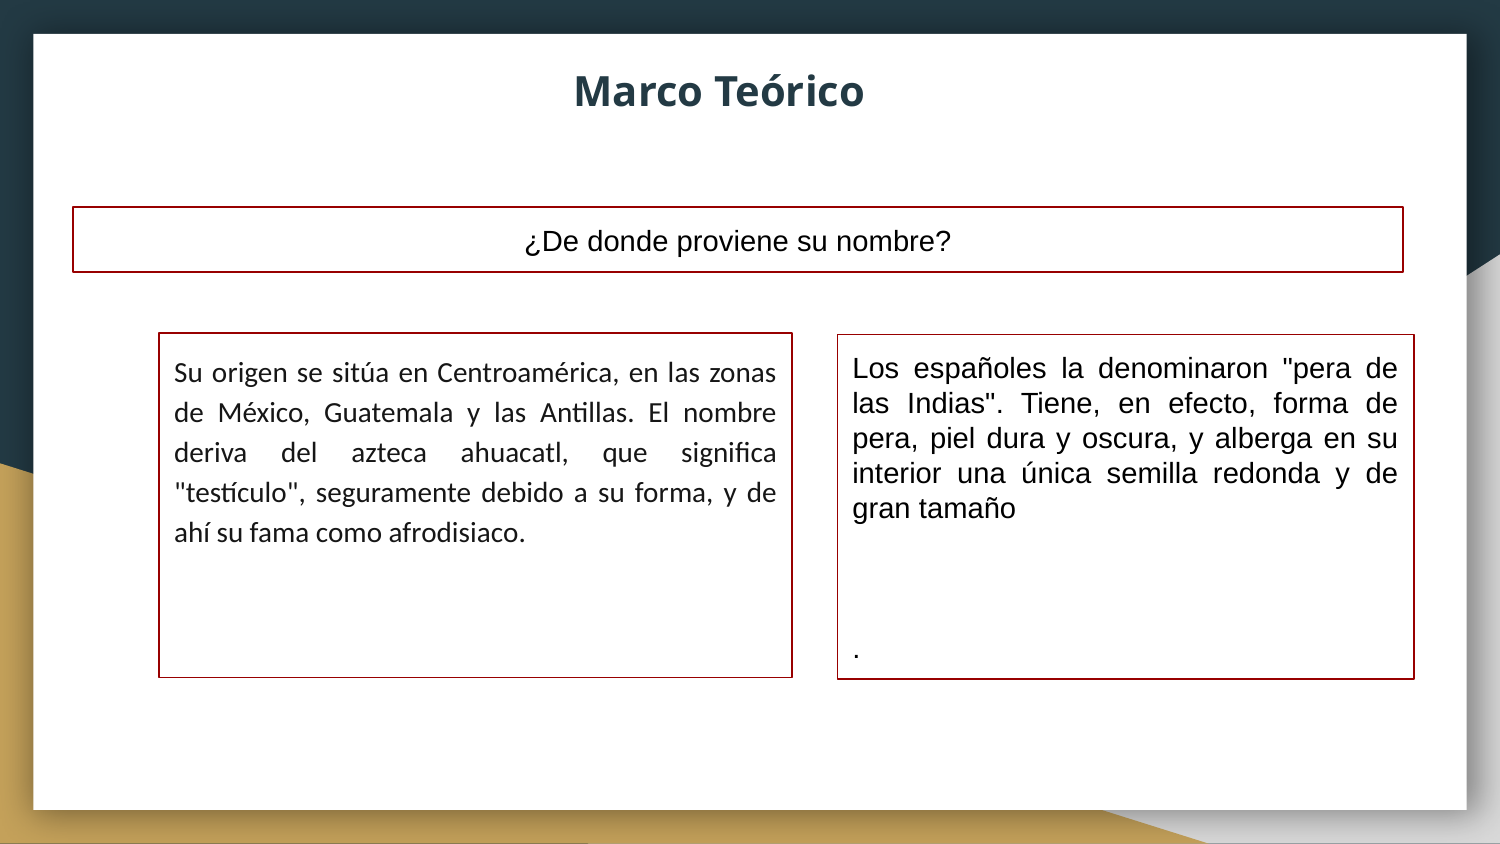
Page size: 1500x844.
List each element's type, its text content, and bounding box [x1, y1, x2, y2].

text_box Los españoles la denominaron "pera de las Indias". Tiene, en efecto, forma de pera, piel dura y oscura, y alberga en su interior una única semilla redonda y de gran tamaño . [837, 334, 1414, 680]
title Marco Teórico [103, 49, 1336, 151]
text_box ¿De donde proviene su nombre? [73, 206, 1403, 272]
list Su origen se sitúa en Centroamérica, en las zonas de México, Guatemala y las Antillas. El nombre deriva del azteca ahuacatl, que significa "testículo", seguramente debido a su forma, y de ahí su fama como afrodisiaco. [159, 332, 793, 678]
